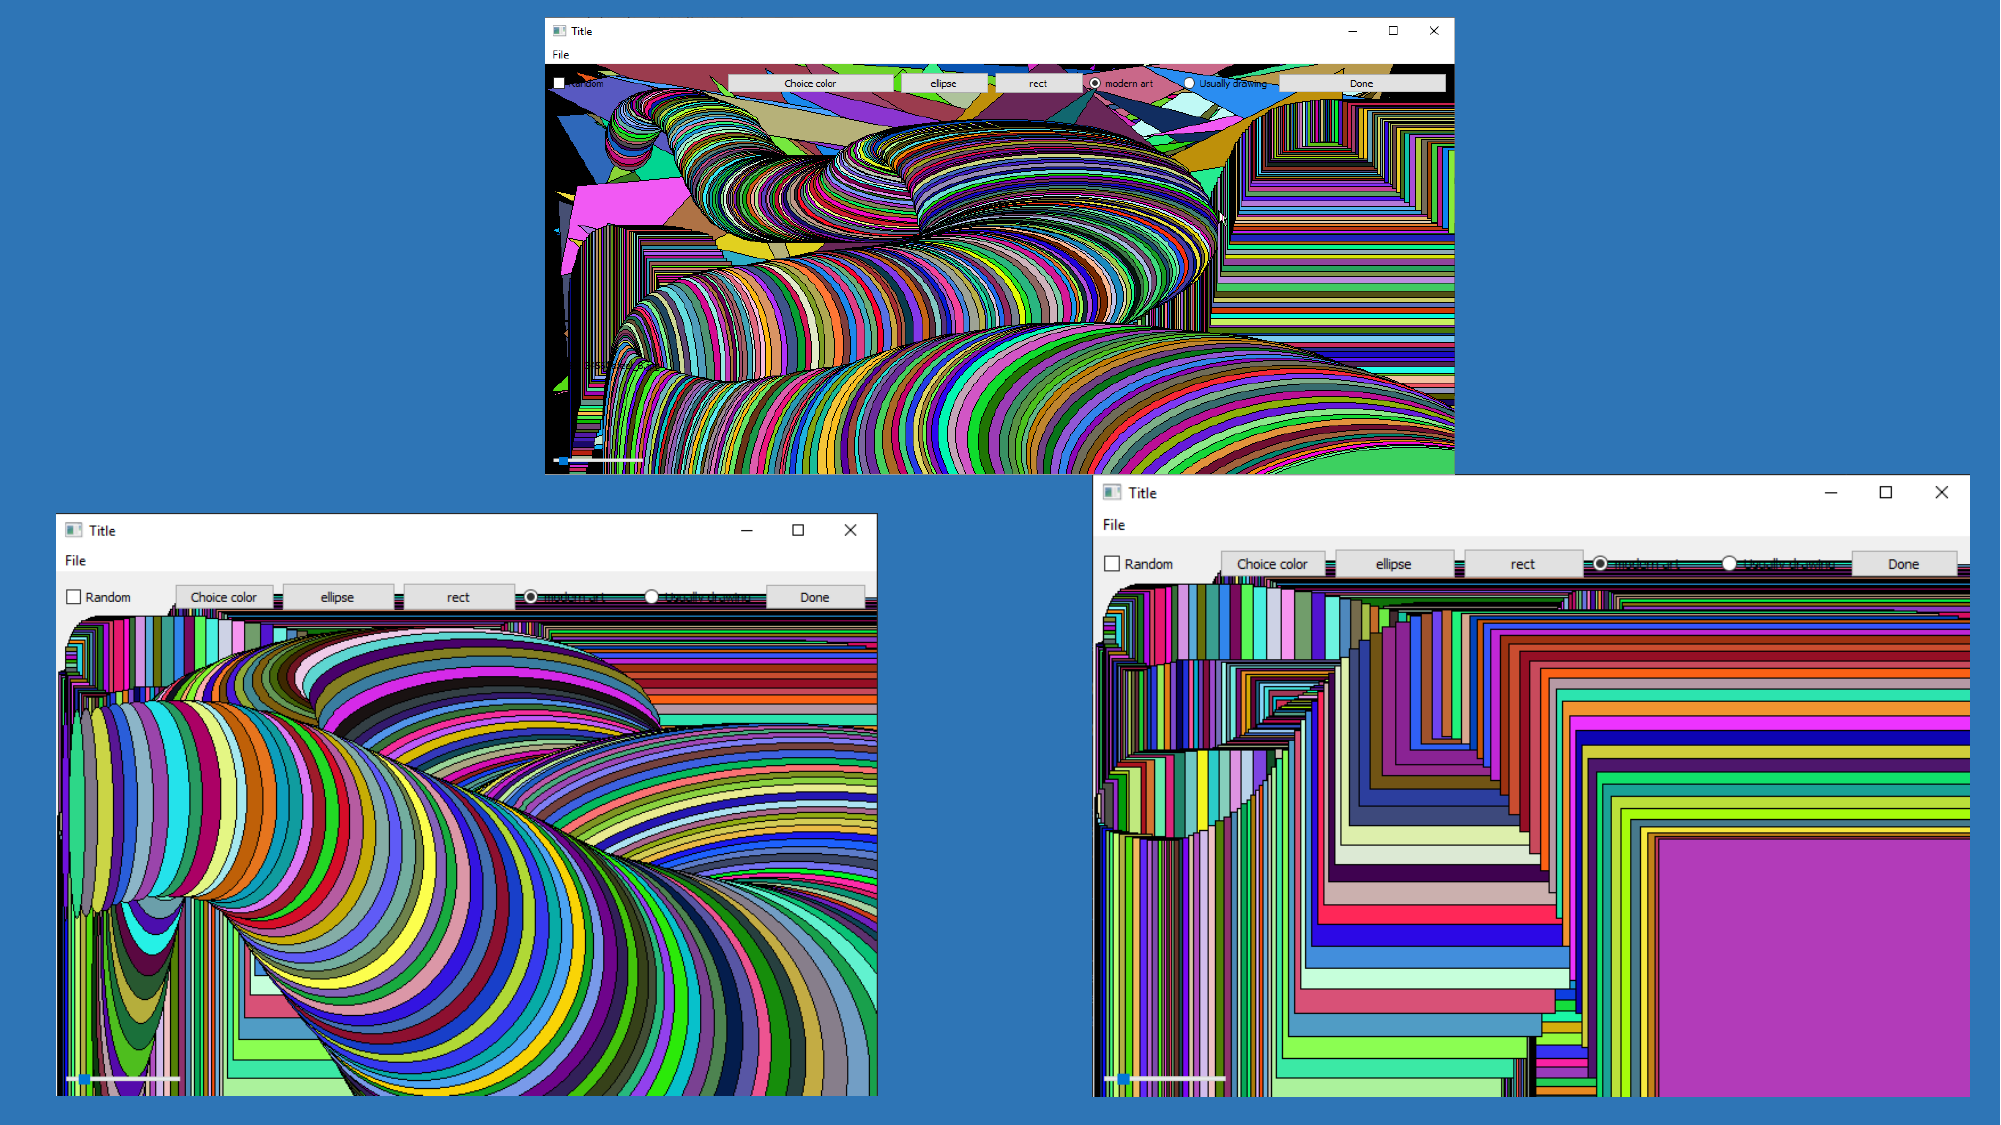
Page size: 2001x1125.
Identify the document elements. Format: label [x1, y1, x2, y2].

picture [545, 17, 1455, 475]
list [1092, 474, 1970, 1097]
picture [55, 513, 878, 1096]
